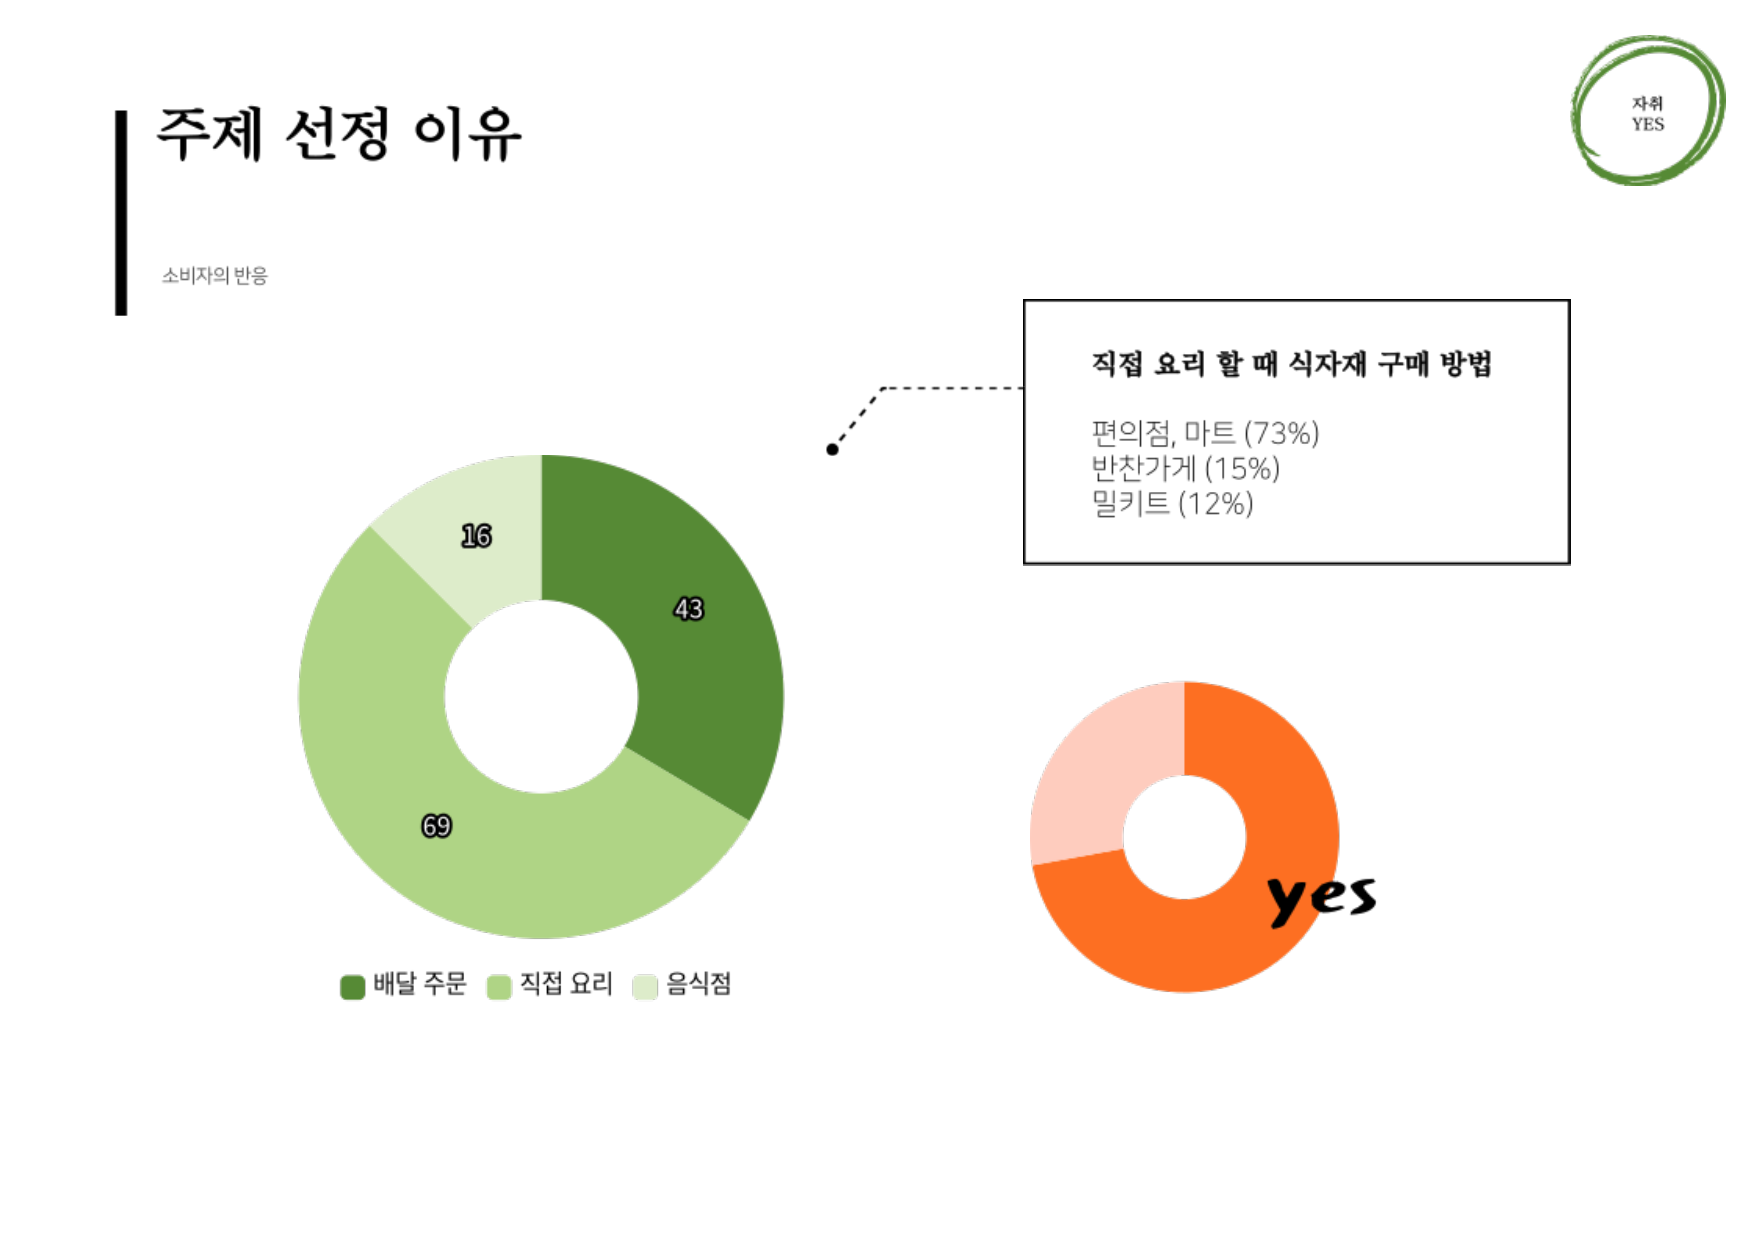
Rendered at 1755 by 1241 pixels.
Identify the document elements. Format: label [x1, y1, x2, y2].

picture [1617, 89, 1673, 139]
picture [1030, 661, 1412, 1014]
picture [295, 454, 789, 1014]
text_box [18, 190, 225, 236]
picture [99, 236, 143, 315]
picture [99, 111, 143, 190]
text_box [1570, 34, 1727, 186]
text_box [1023, 299, 1571, 567]
picture [1086, 339, 1508, 539]
picture [146, 83, 550, 207]
picture [158, 260, 279, 301]
text_box [825, 385, 1025, 456]
